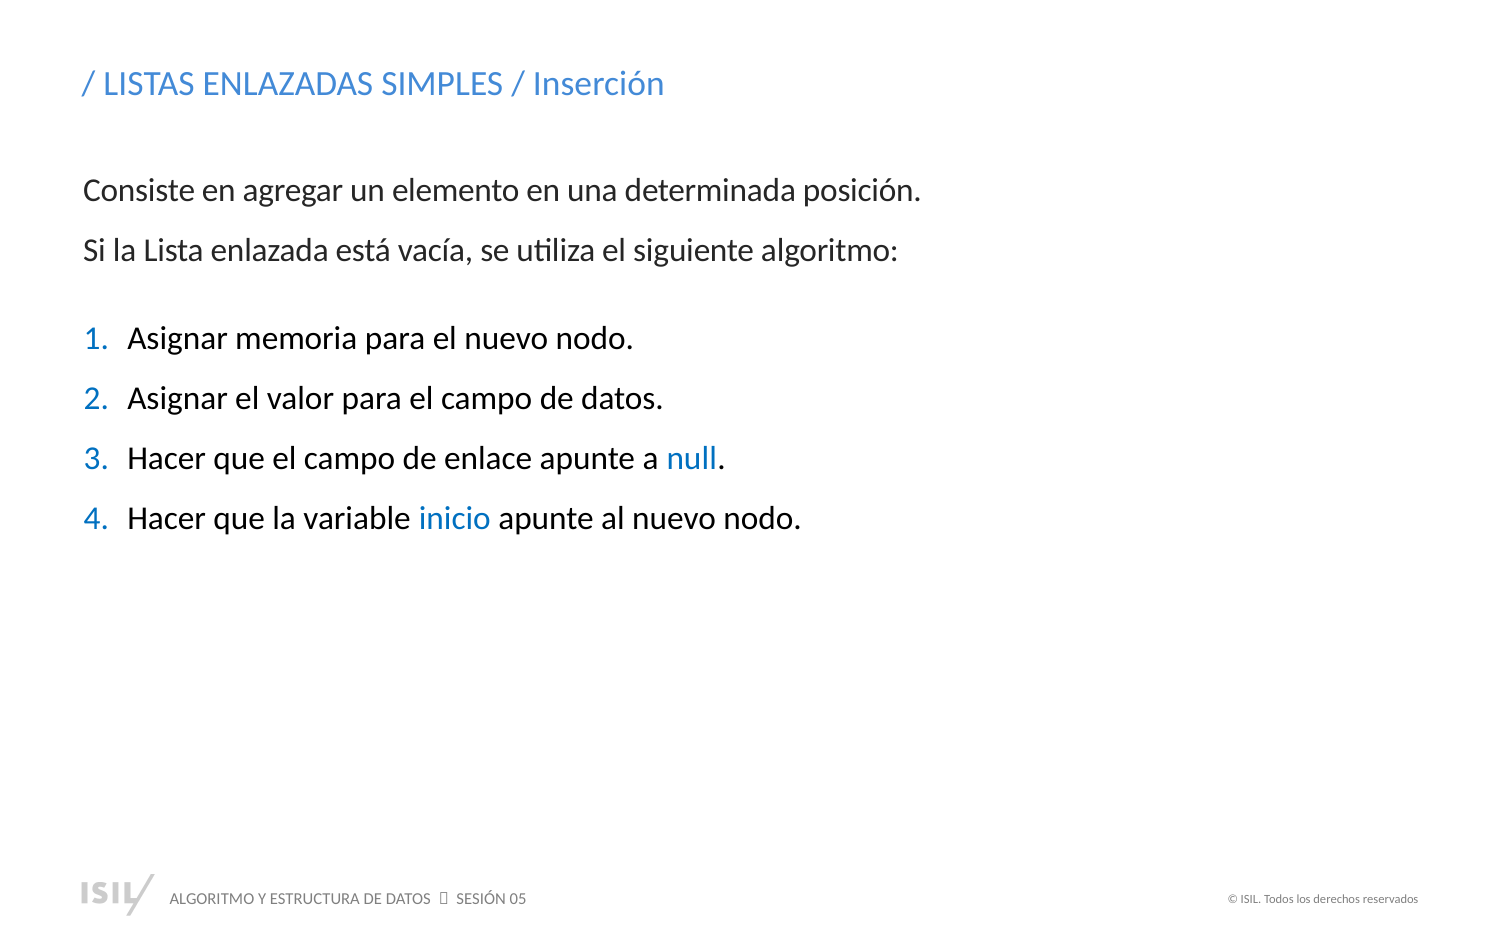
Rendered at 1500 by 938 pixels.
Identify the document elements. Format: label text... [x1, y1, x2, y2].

text_box Asignar memoria para el nuevo nodo. Asignar el valor para el campo de datos. Hacer que el campo de enlace apunte a null. Hacer que la variable inicio apunte al nuevo nodo. [68, 288, 986, 544]
text_box Consiste en agregar un elemento en una determinada posición. Si la Lista enlazada está vacía, se utiliza el siguiente algoritmo: [81, 148, 1249, 269]
text_box / LISTAS ENLAZADAS SIMPLES / Inserción [66, 52, 1249, 110]
